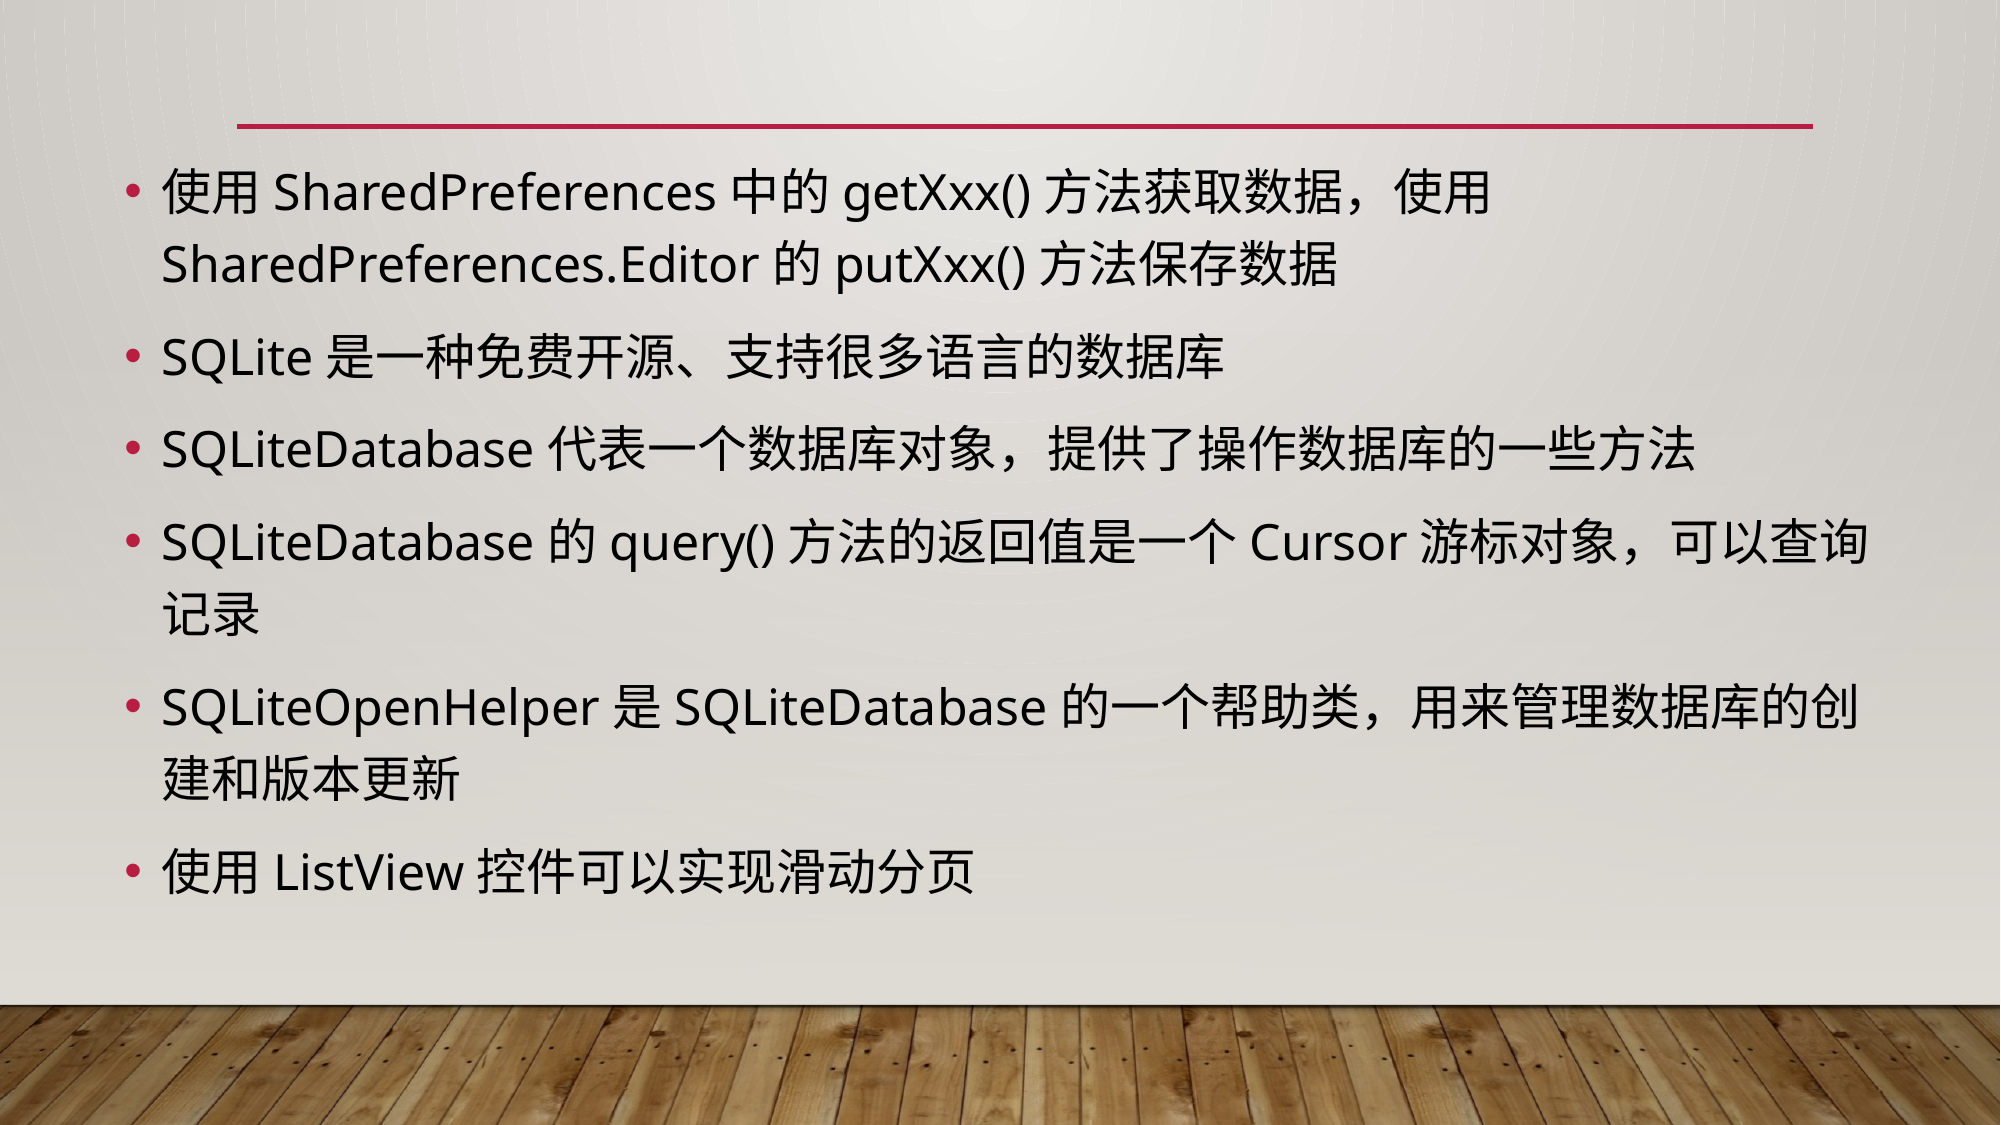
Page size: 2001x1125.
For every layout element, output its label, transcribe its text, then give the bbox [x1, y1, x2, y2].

list 使用SharedPreferences中的getXxx()方法获取数据，使用SharedPreferences.Editor的putXxx()方法保存数据 SQLite是一种免费开源、支持很多语言的数据库 SQLiteDatabase代表一个数据库对象，提供了操作数据库的一些方法 SQLiteDatabase的query()方法的返回值是一个Cursor游标对象，可以查询记录 SQLiteOpenHelper是SQLiteDatabase的一个帮助类，用来管理数据库的创建和版本更新 使用ListView控件可以实现滑动分页 [109, 140, 1907, 1079]
picture [0, 1005, 2000, 1125]
